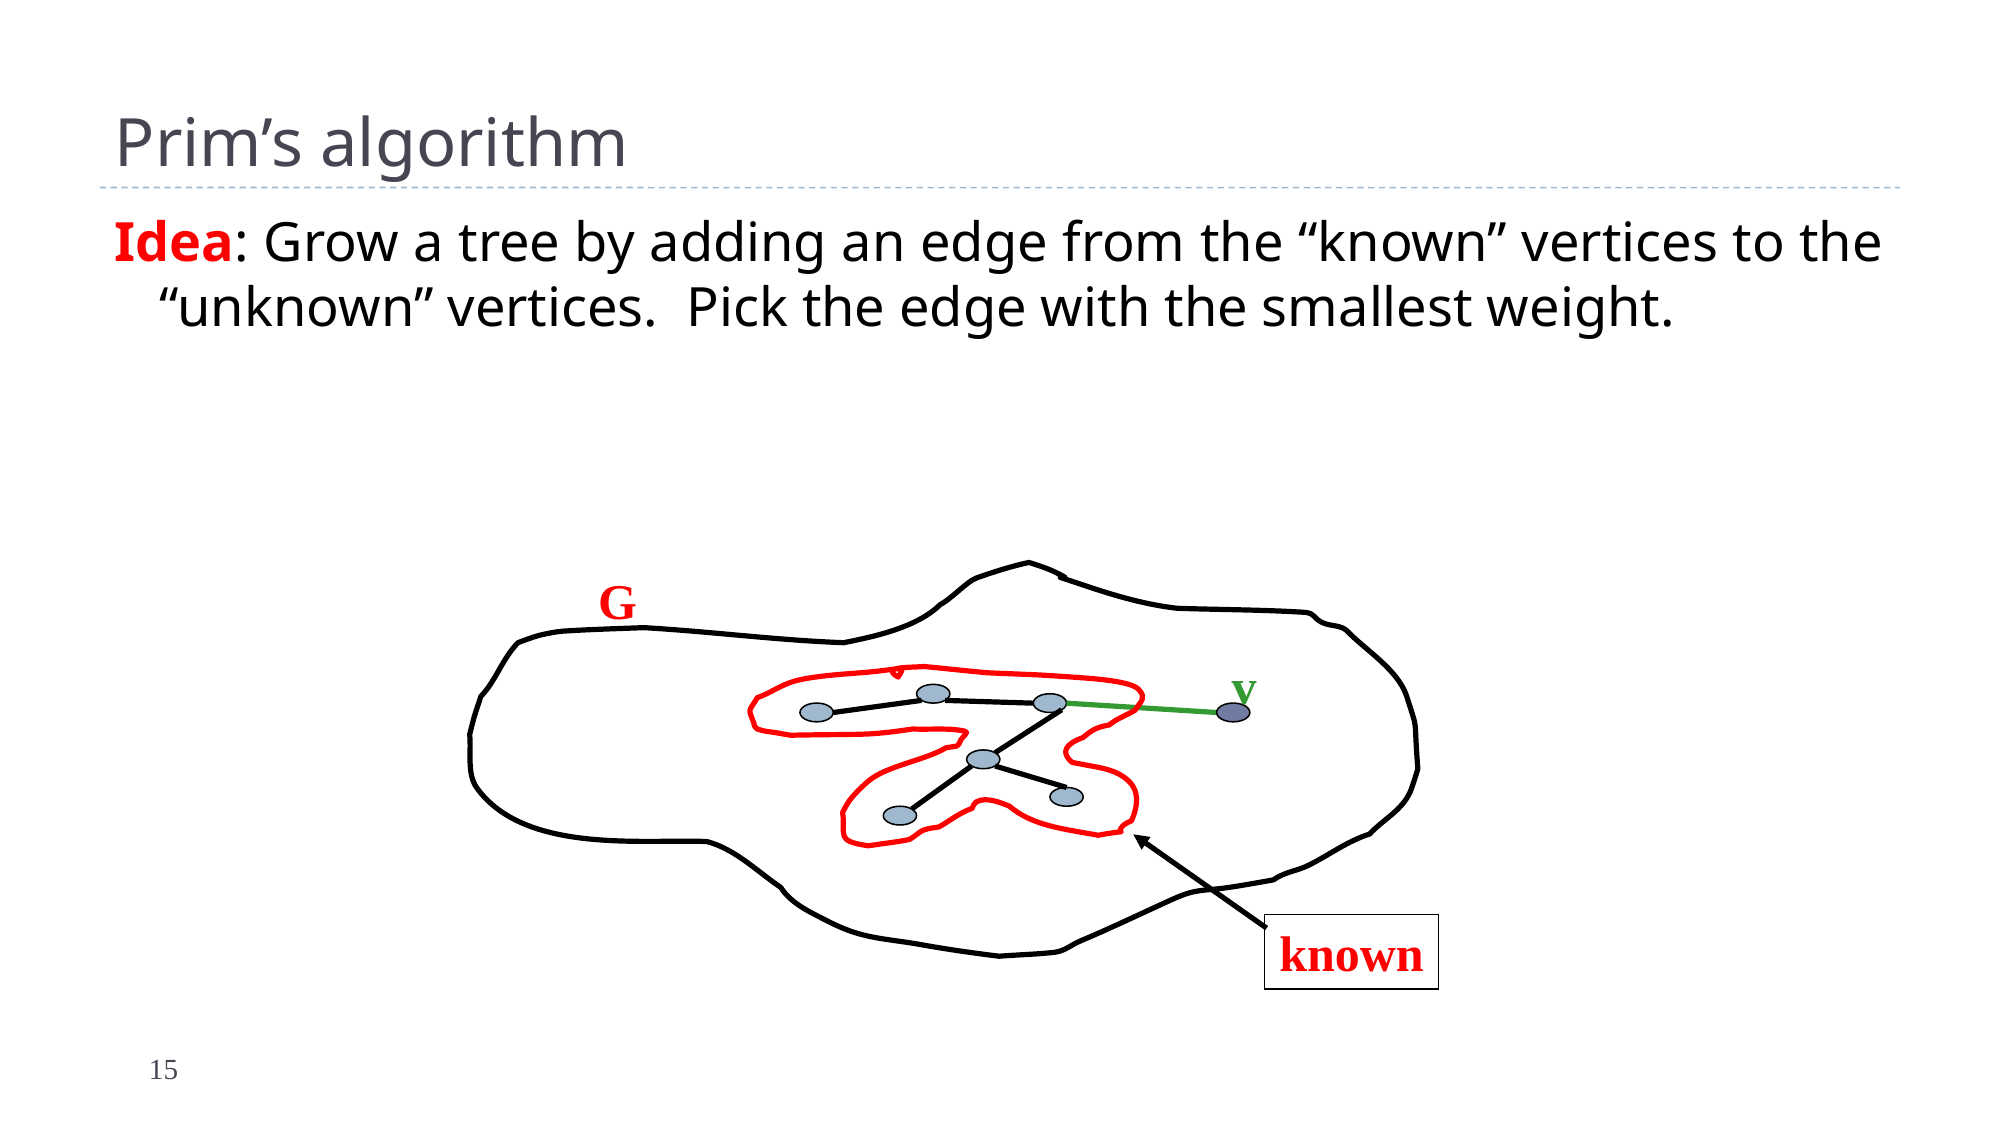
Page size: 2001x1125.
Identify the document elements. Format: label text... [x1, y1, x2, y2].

slide_number 15 [133, 1042, 568, 1103]
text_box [1066, 702, 1217, 713]
text_box known [1264, 914, 1439, 990]
title Prim’s algorithm [99, 24, 1900, 188]
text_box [833, 700, 922, 713]
text_box [1133, 834, 1267, 929]
text_box G [583, 562, 653, 638]
text_box [749, 666, 1143, 846]
text_box v [1216, 646, 1272, 722]
list Idea: Grow a tree by adding an edge from the “known” vertices to the “unknown” vertices. Pick the edge with the smallest weight. [99, 200, 1900, 1010]
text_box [944, 700, 1034, 704]
text_box [469, 562, 1418, 957]
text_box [994, 765, 1067, 788]
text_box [994, 709, 1062, 753]
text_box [911, 765, 972, 810]
